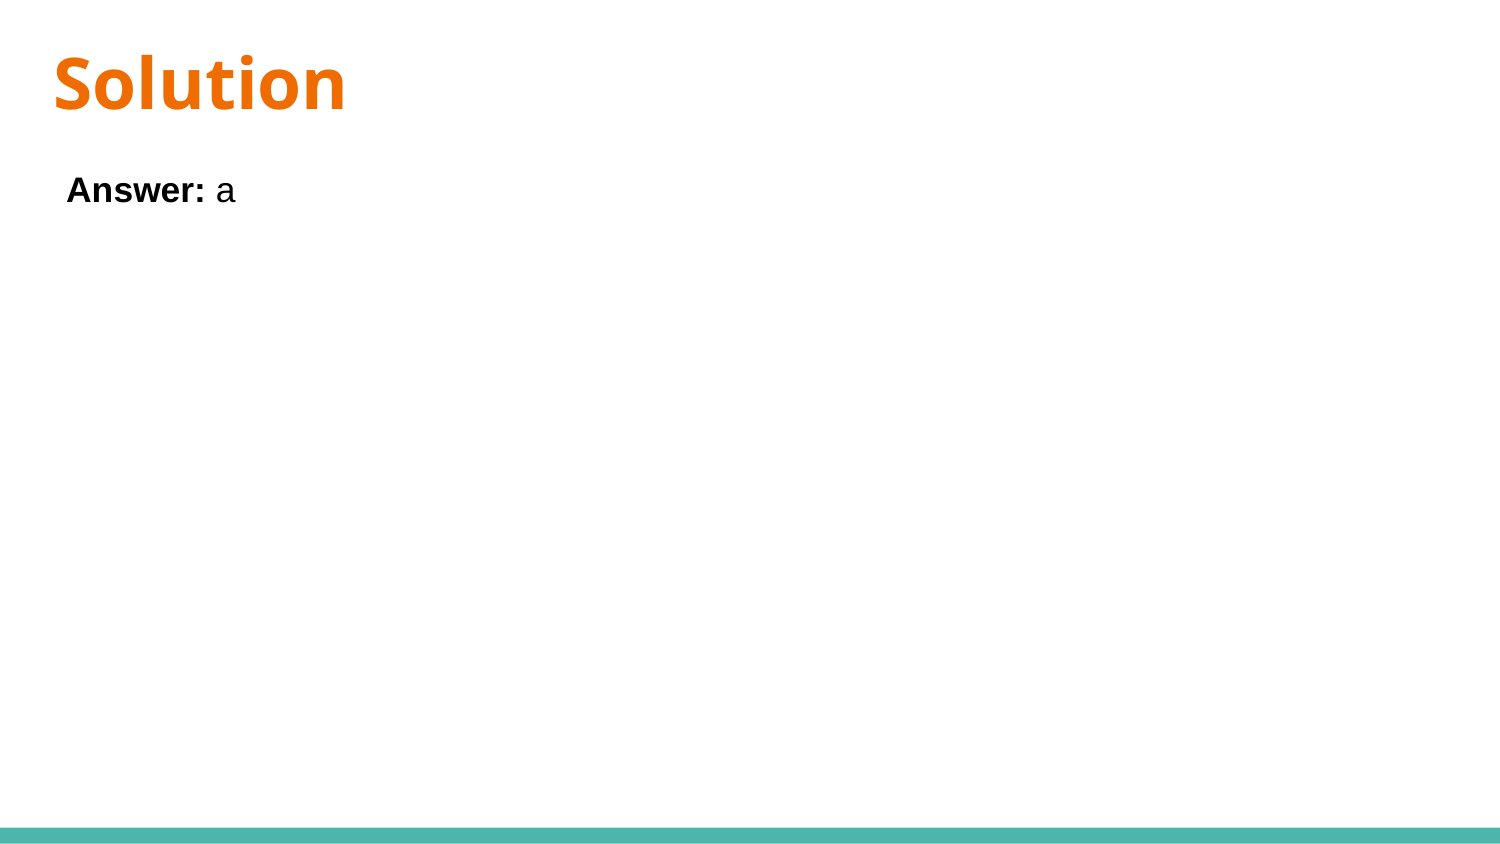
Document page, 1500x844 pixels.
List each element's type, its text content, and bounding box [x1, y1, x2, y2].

title Solution [38, 23, 1437, 140]
list Answer: a [51, 145, 1449, 802]
